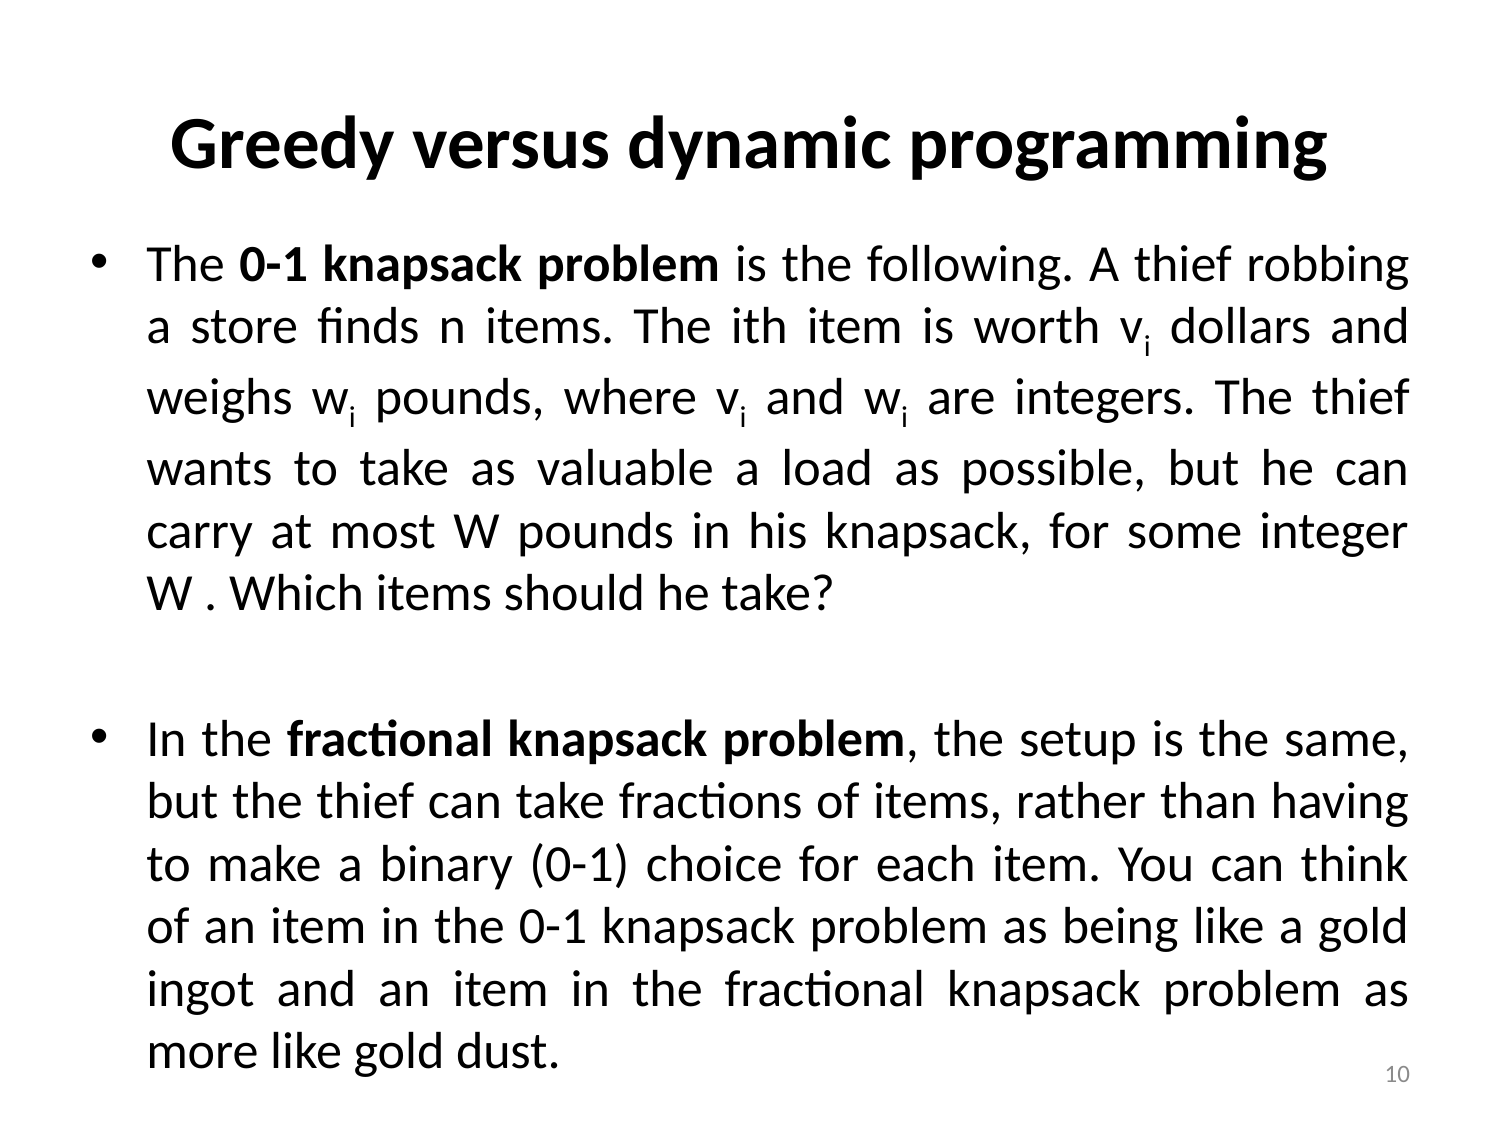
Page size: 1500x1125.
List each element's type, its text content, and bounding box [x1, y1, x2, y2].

slide_number 10 [1074, 1042, 1425, 1103]
title Greedy versus dynamic programming [75, 45, 1425, 221]
list The 0-1 knapsack problem is the following. A thief robbing a store ﬁnds n items. The ith item is worth vi dollars and weighs wi pounds, where vi and wi are integers. The thief wants to take as valuable a load as possible, but he can carry at most W pounds in his knapsack, for some integer W . Which items should he take? In the fractional knapsack problem, the setup is the same, but the thief can take fractions of items, rather than having to make a binary (0-1) choice for each item. You can think of an item in the 0-1 knapsack problem as being like a gold ingot and an item in the fractional knapsack problem as more like gold dust. [75, 221, 1425, 964]
